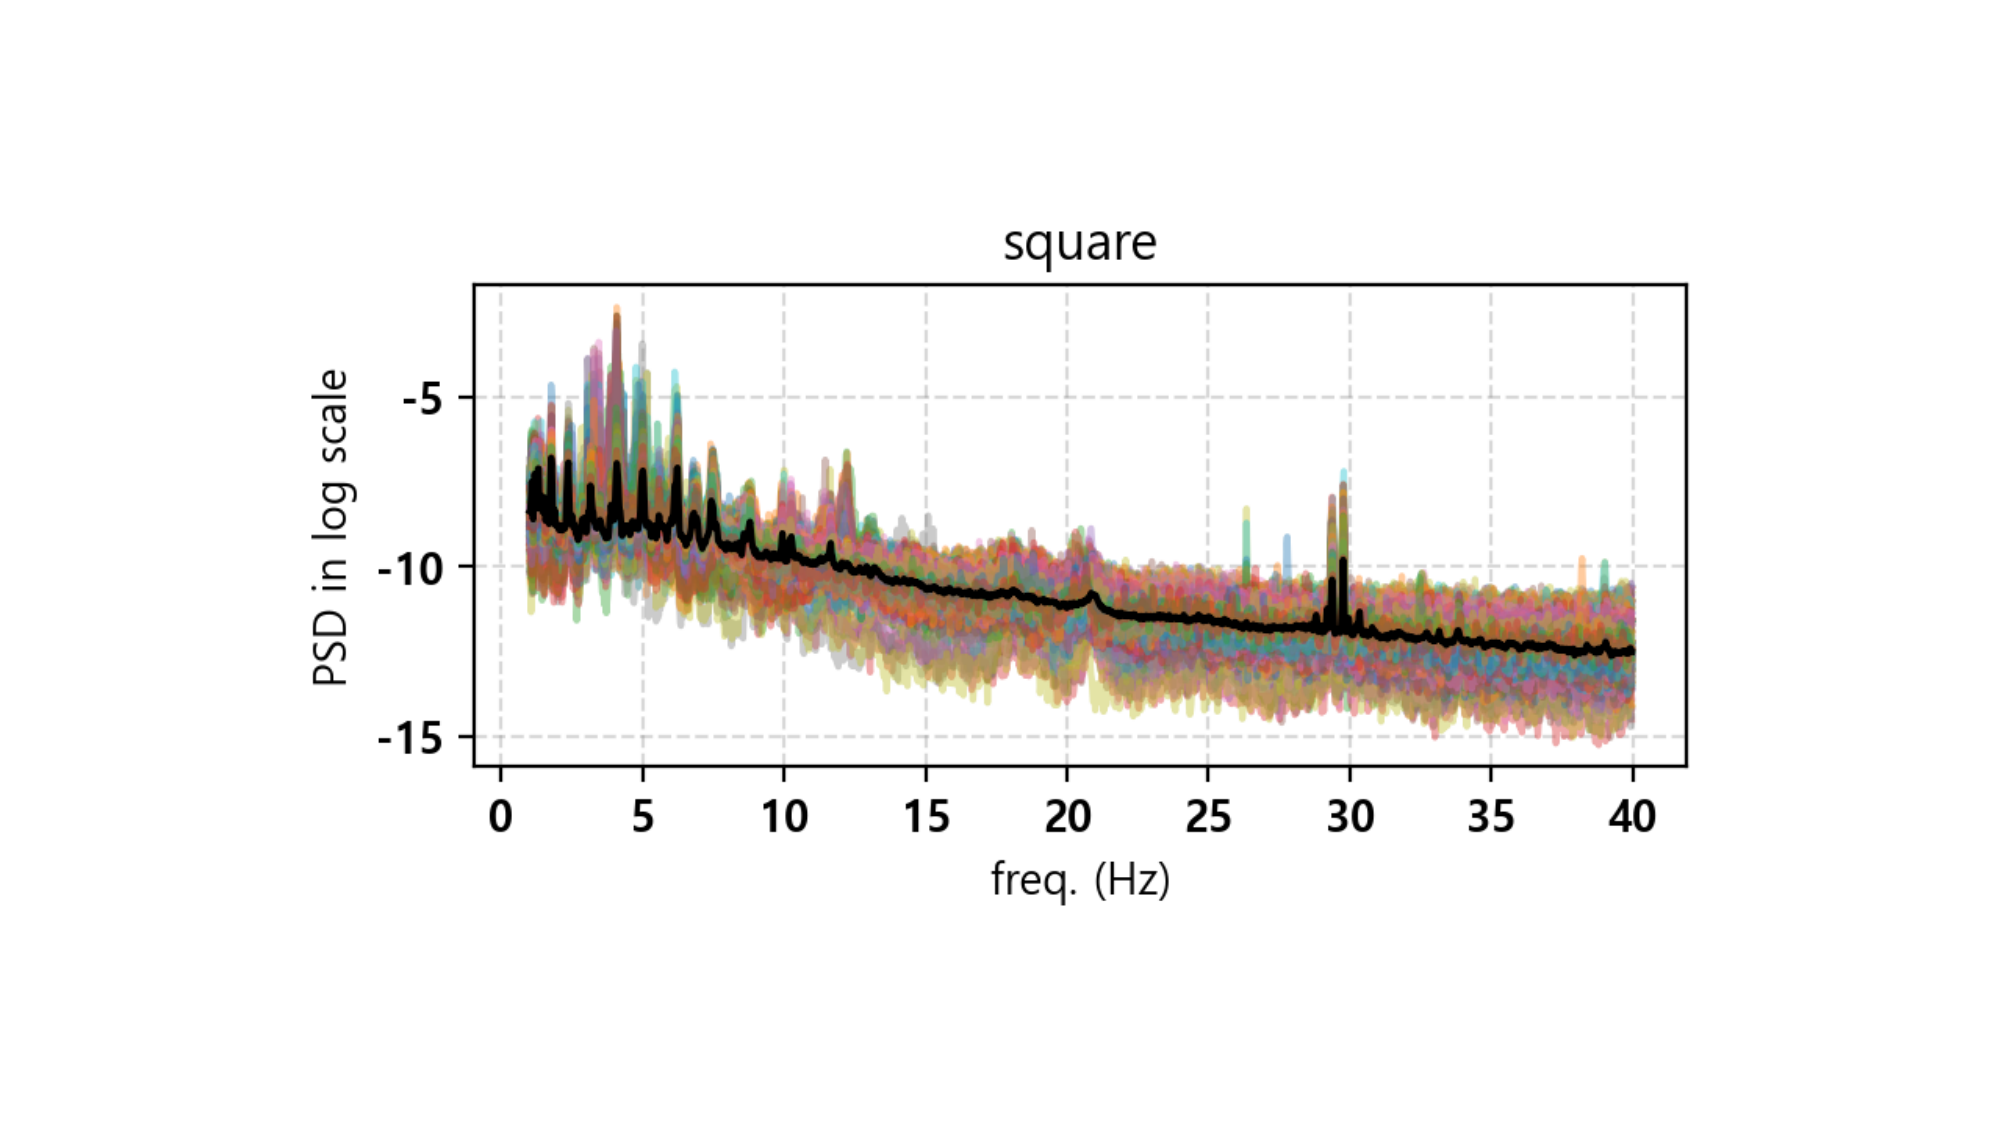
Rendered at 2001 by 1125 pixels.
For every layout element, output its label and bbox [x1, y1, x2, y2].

picture [282, 188, 1718, 937]
